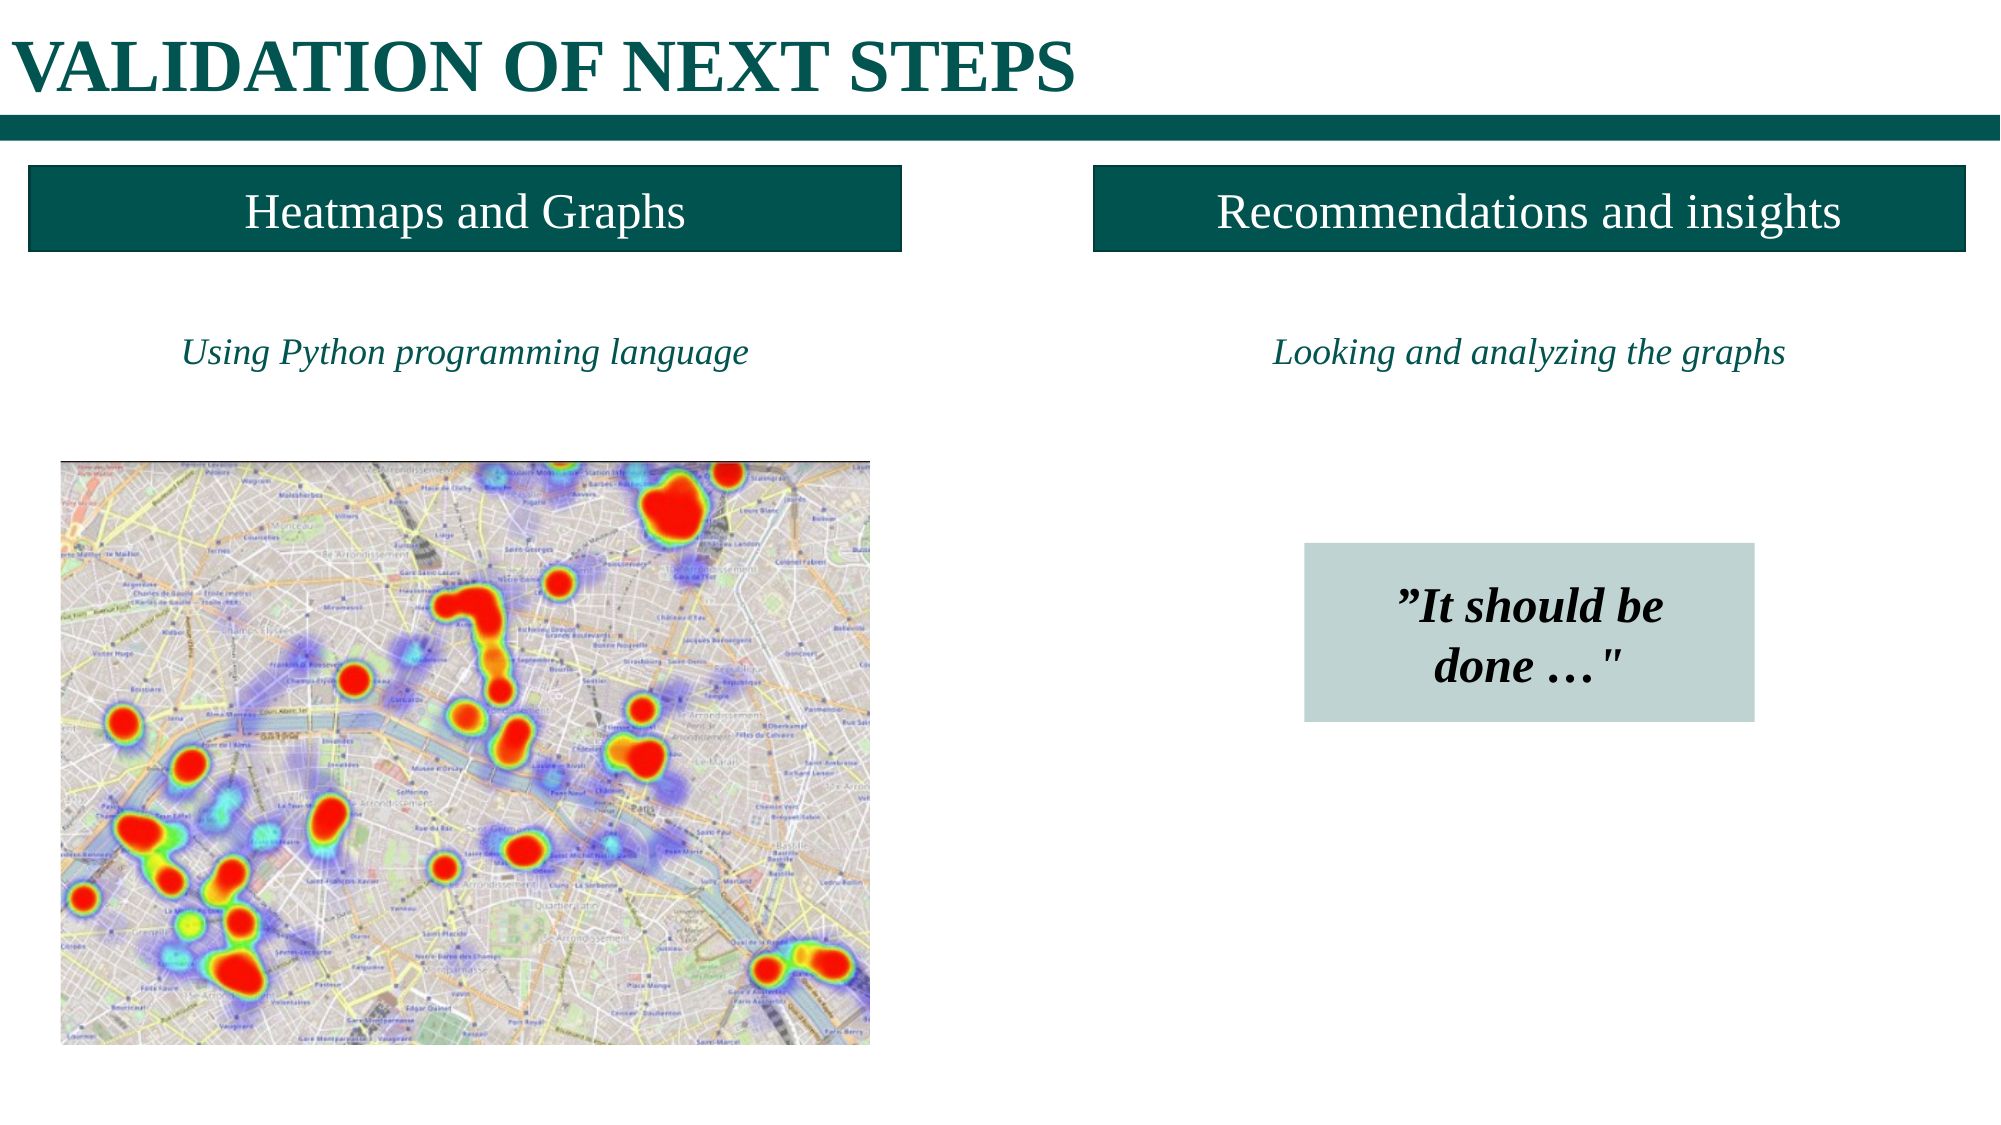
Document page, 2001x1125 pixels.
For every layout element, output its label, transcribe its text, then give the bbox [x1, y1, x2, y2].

text_box Looking and analyzing the graphs [1258, 319, 1802, 380]
text_box VALIDATION OF NEXT STEPS [11, 16, 1966, 107]
text_box Using Python programming language [165, 319, 765, 380]
text_box ”It should be done …" [1304, 542, 1755, 722]
picture [60, 461, 871, 1045]
text_box Heatmaps and Graphs [28, 165, 902, 252]
text_box [0, 114, 2000, 142]
text_box Recommendations and insights [1093, 165, 1966, 252]
